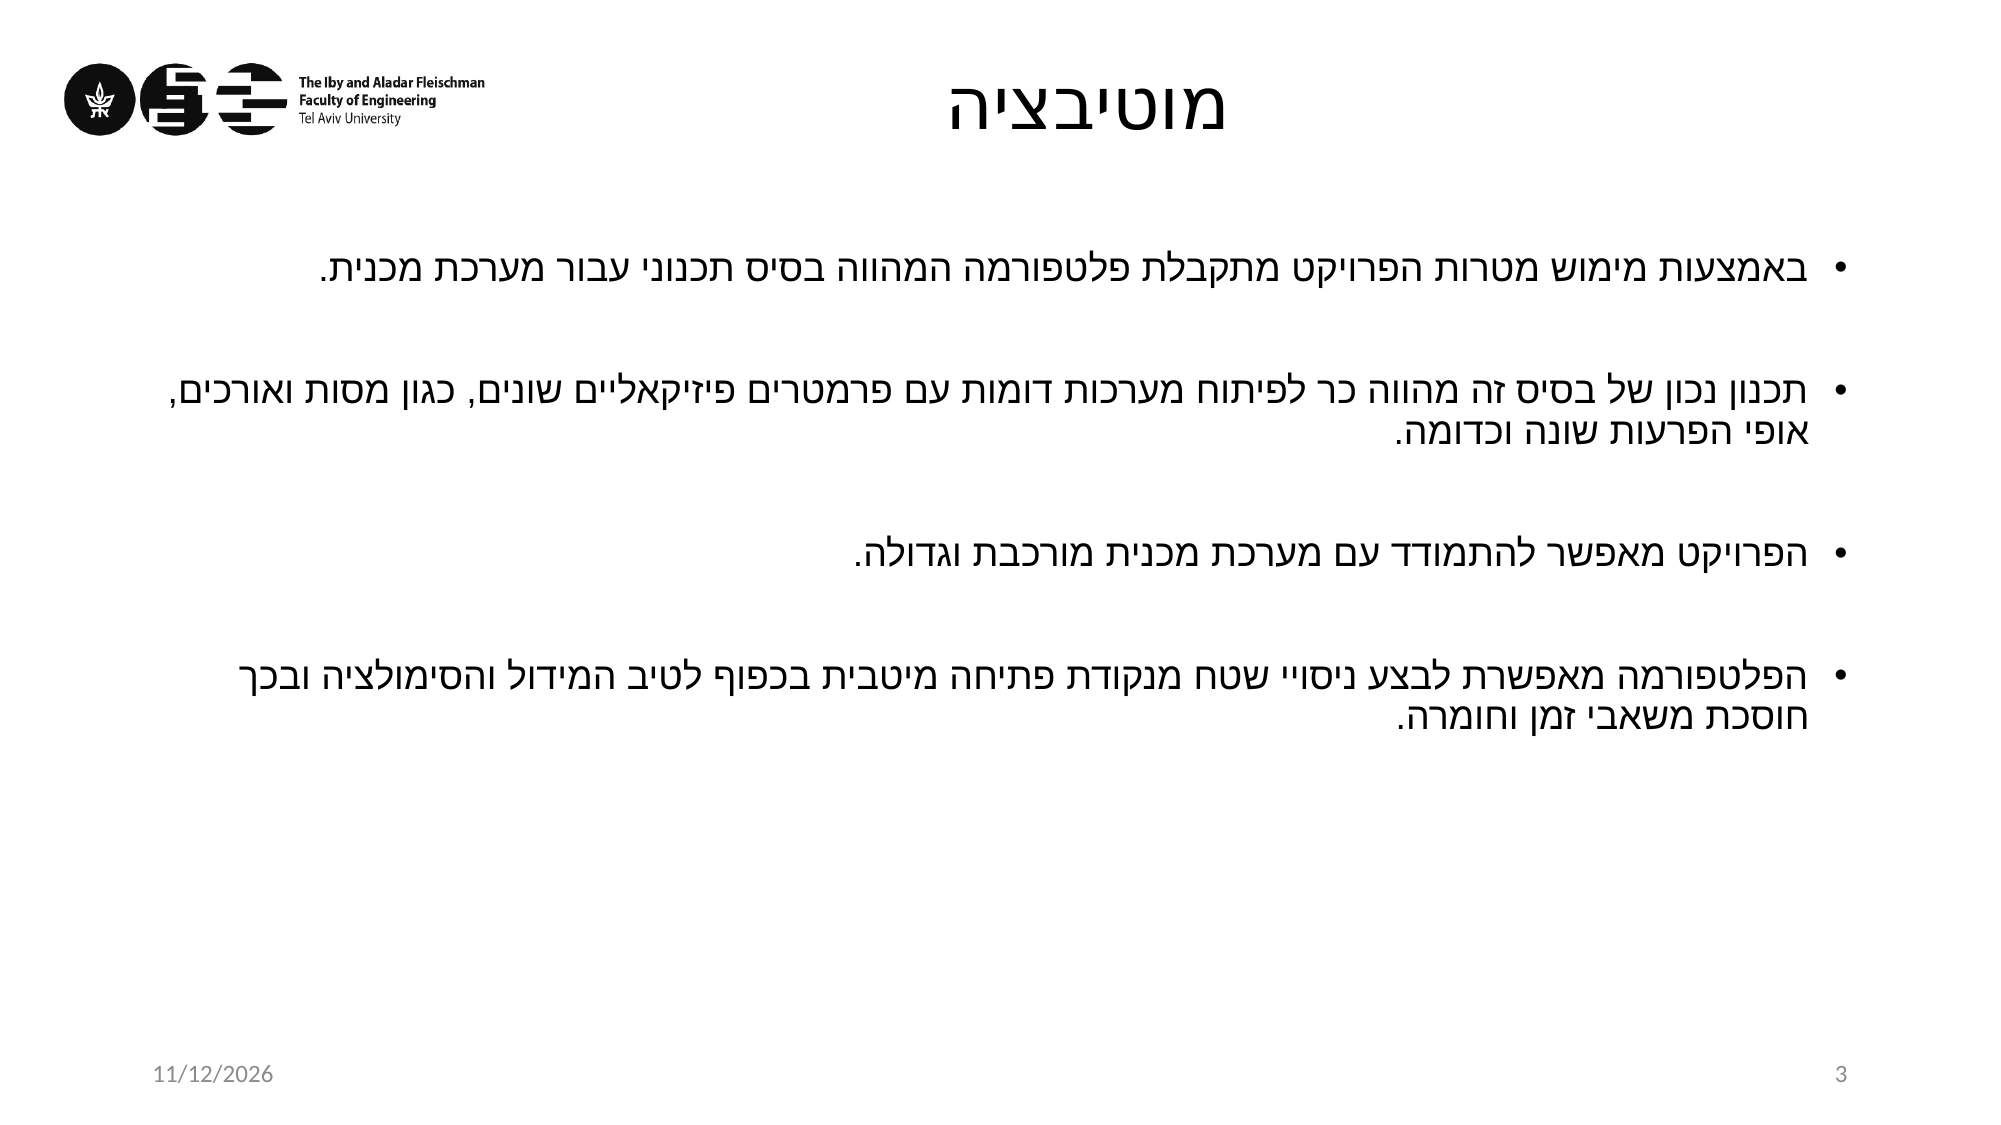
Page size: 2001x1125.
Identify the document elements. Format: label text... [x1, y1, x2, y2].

list באמצעות מימוש מטרות הפרויקט מתקבלת פלטפורמה המהווה בסיס תכנוני עבור מערכת מכנית. תכנון נכון של בסיס זה מהווה כר לפיתוח מערכות דומות עם פרמטרים פיזיקאליים שונים, כגון מסות ואורכים, אופי הפרעות שונה וכדומה. הפרויקט מאפשר להתמודד עם מערכת מכנית מורכבת וגדולה. הפלטפורמה מאפשרת לבצע ניסויי שטח מנקודת פתיחה מיטבית בכפוף לטיב המידול והסימולציה ובכך חוסכת משאבי זמן וחומרה. [137, 175, 1863, 1014]
picture [43, 44, 524, 155]
slide_number 3 [1412, 1042, 1863, 1103]
title מוטיבציה [537, 58, 1638, 153]
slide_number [137, 1042, 588, 1103]
